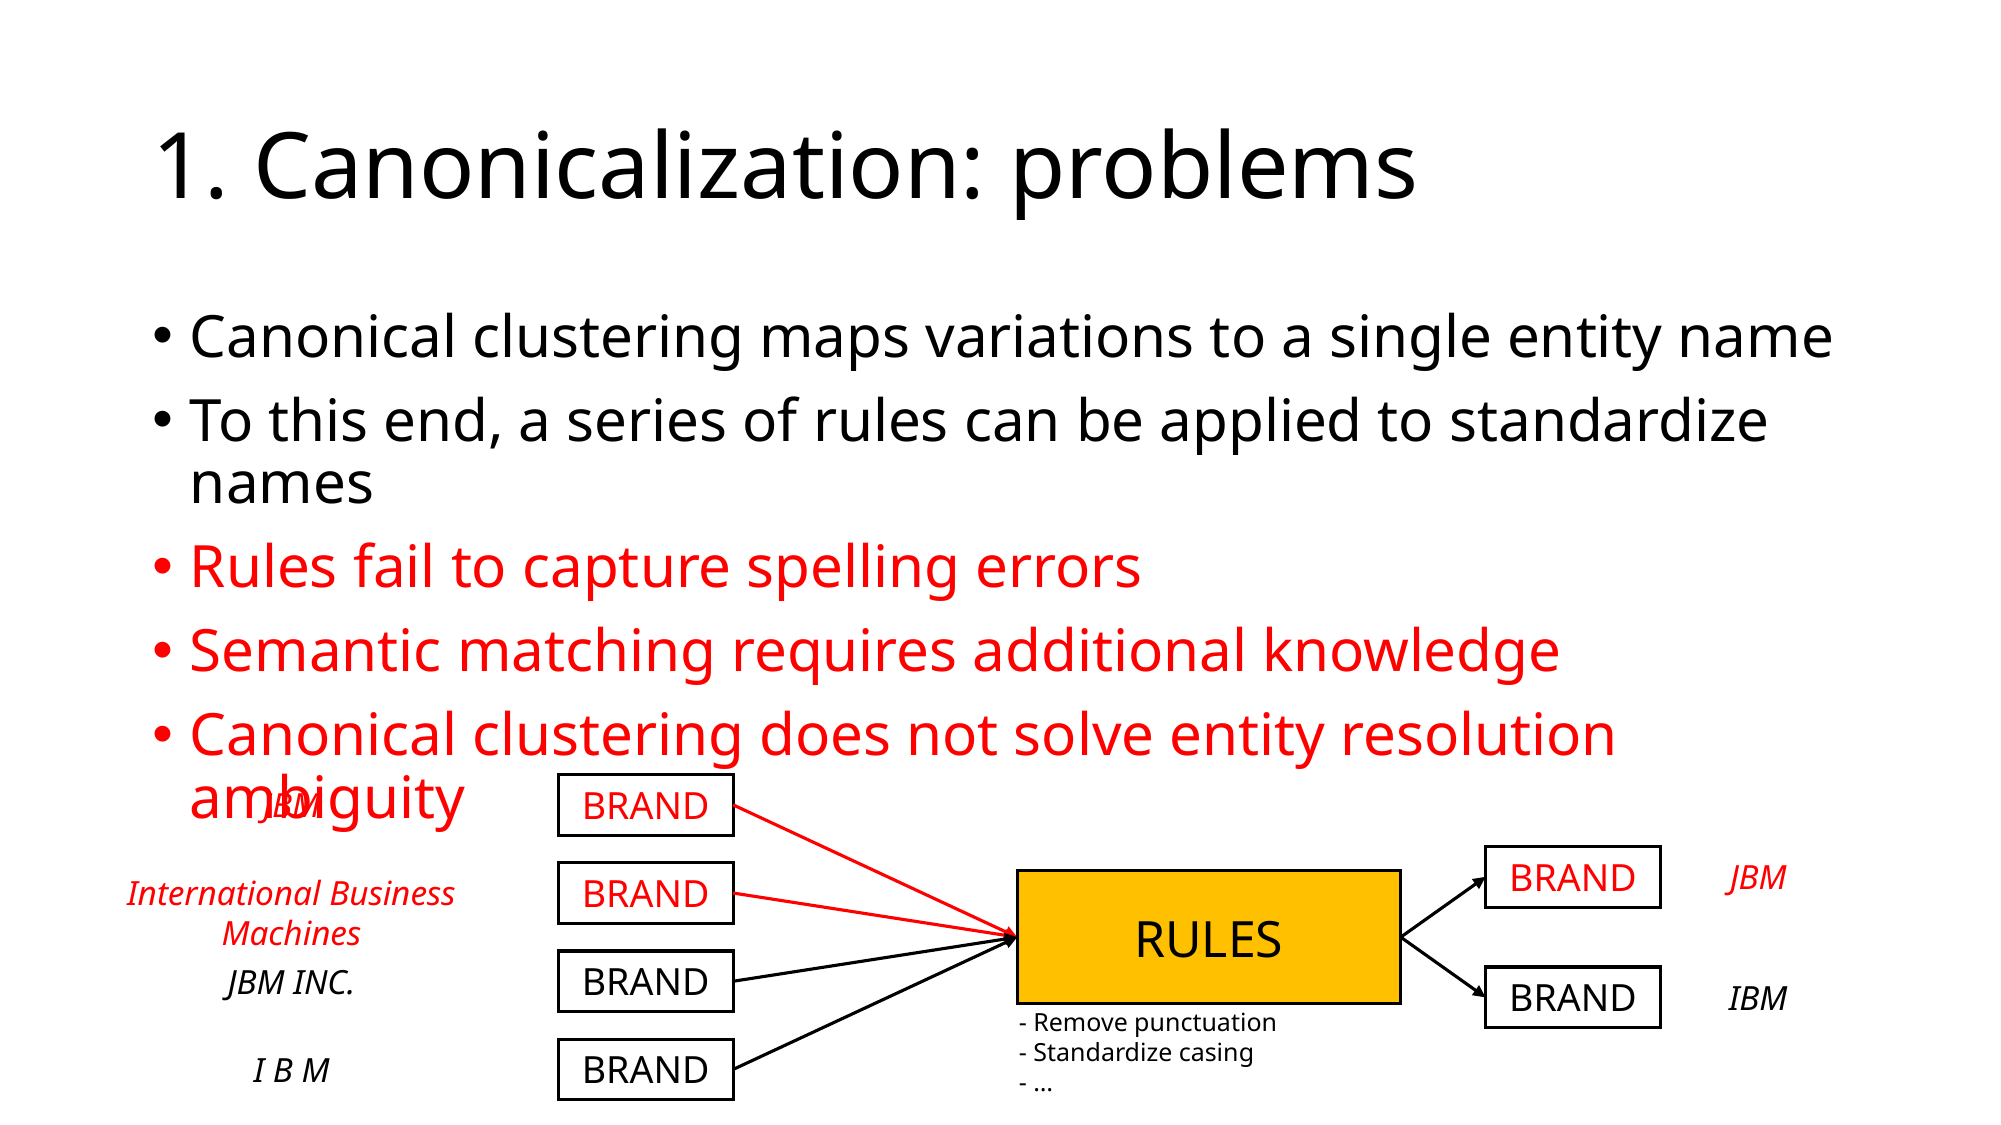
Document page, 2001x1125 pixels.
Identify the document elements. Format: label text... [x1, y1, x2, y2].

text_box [1400, 938, 1484, 998]
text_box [732, 804, 1018, 892]
text_box - Remove punctuation - Standardize casing - … [1004, 1005, 1401, 1105]
list Canonical clustering maps variations to a single entity name To this end, a series of rules can be applied to standardize names Rules fail to capture spelling errors Semantic matching requires additional knowledge Canonical clustering does not solve entity resolution ambiguity [137, 299, 1863, 1014]
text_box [732, 892, 1018, 936]
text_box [1484, 846, 1824, 1029]
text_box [732, 936, 1018, 1070]
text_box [1400, 876, 1487, 938]
text_box RULES [1018, 869, 1402, 1005]
title 1. Canonicalization: problems [137, 59, 1863, 278]
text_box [24, 774, 734, 1101]
